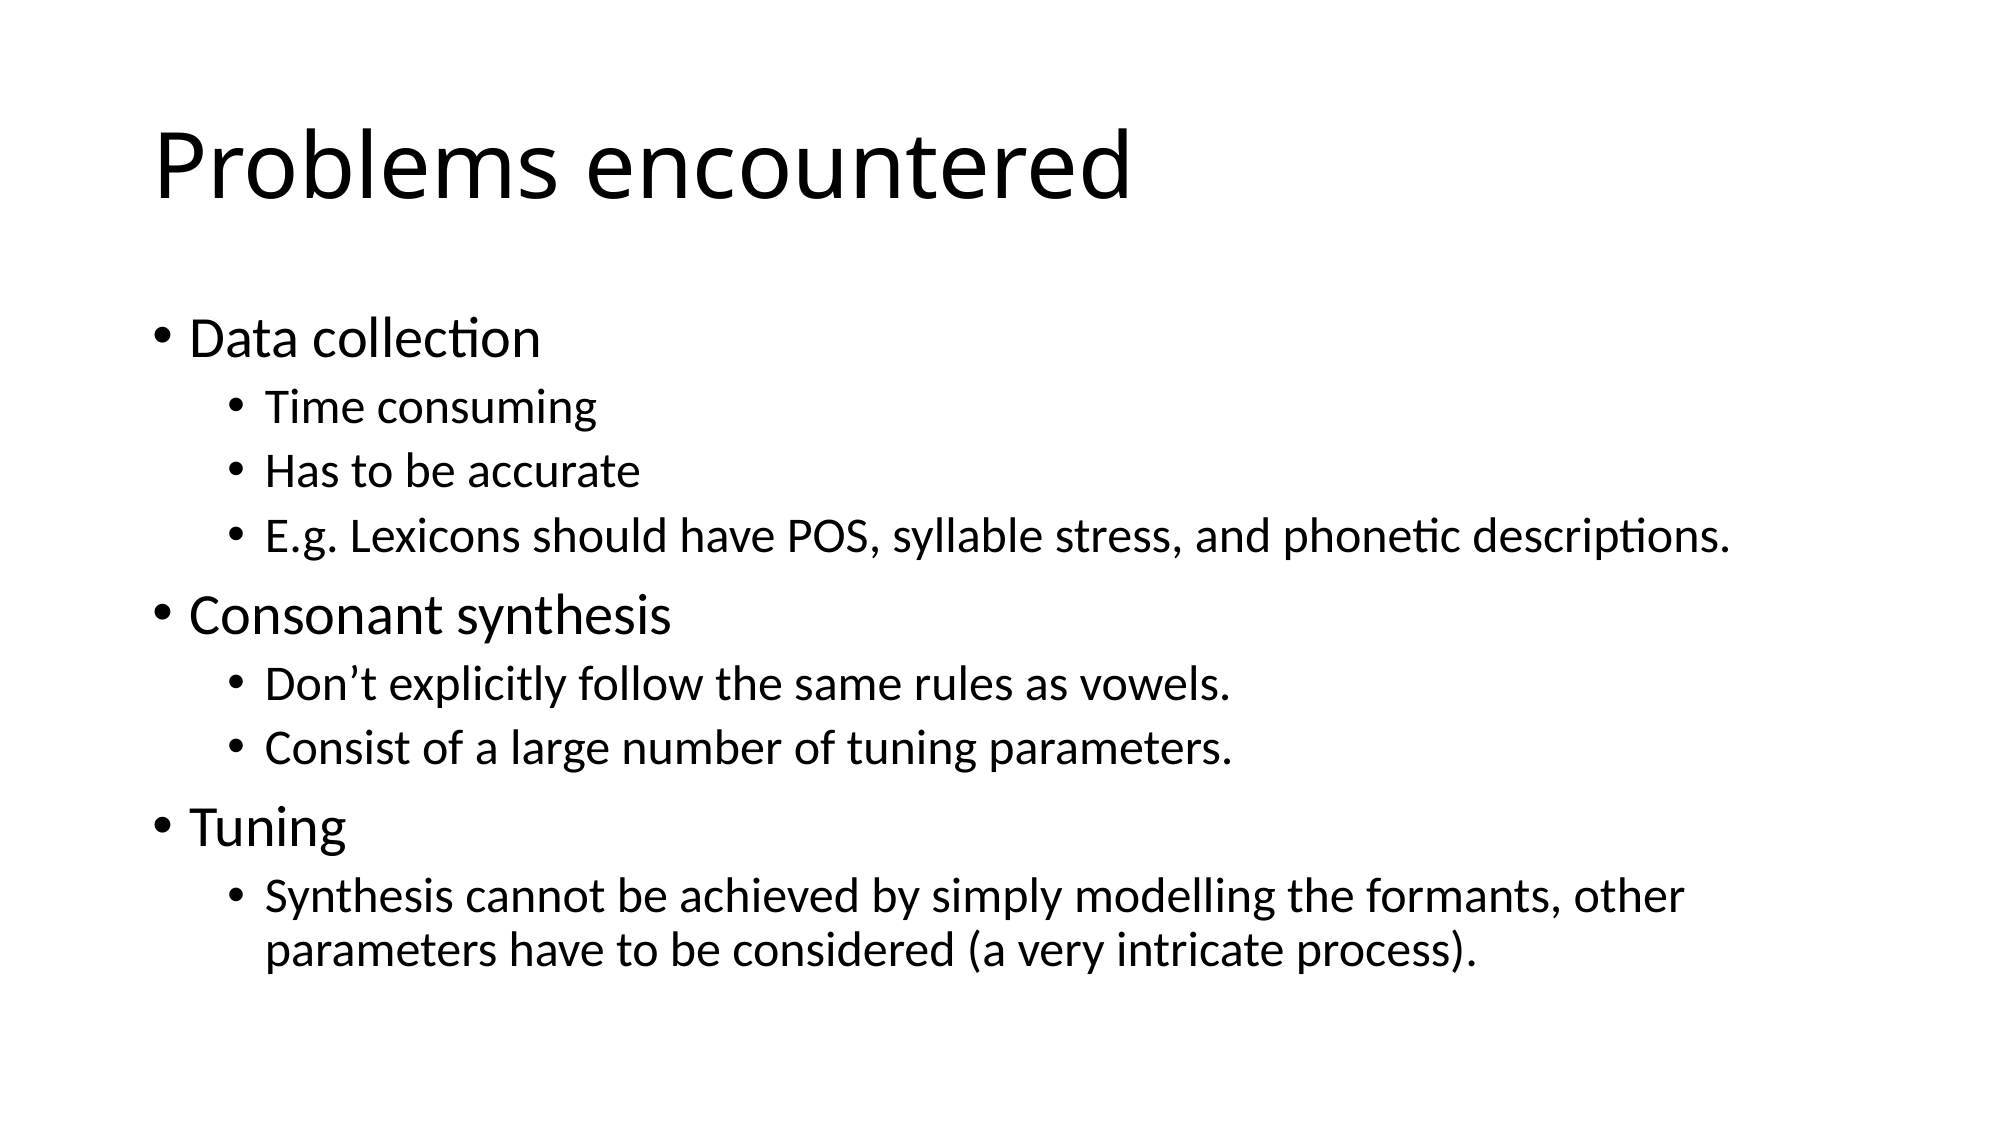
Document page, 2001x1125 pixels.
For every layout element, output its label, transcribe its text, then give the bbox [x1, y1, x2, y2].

title Problems encountered [137, 59, 1863, 278]
list Data collection Time consuming Has to be accurate E.g. Lexicons should have POS, syllable stress, and phonetic descriptions. Consonant synthesis Don’t explicitly follow the same rules as vowels. Consist of a large number of tuning parameters. Tuning Synthesis cannot be achieved by simply modelling the formants, other parameters have to be considered (a very intricate process). [137, 299, 1863, 1014]
